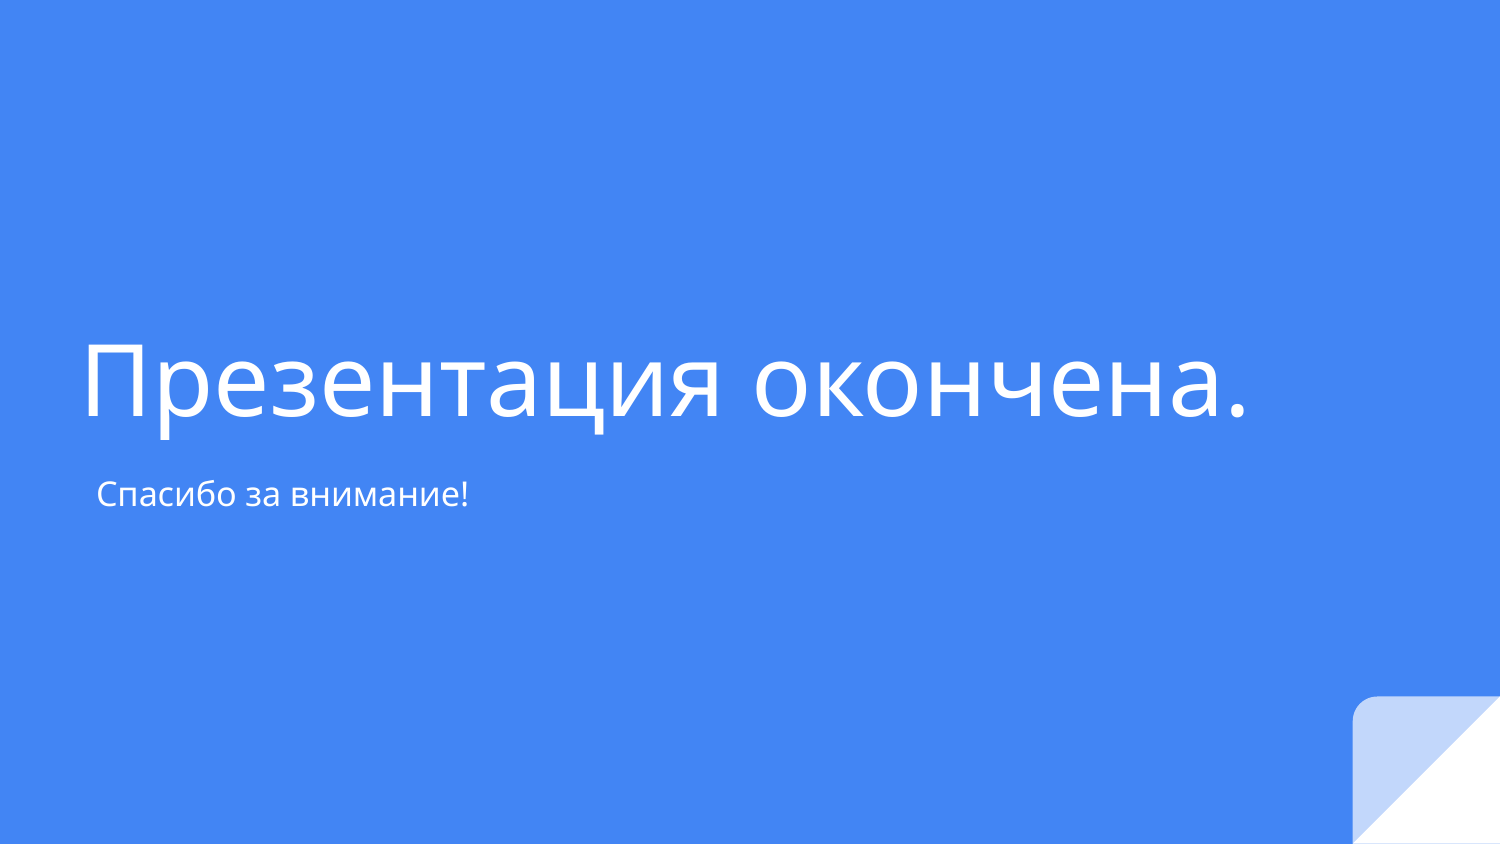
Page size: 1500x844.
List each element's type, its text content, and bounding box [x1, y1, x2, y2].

title Презентация окончена. [64, 298, 1413, 452]
subtitle Спасибо за внимание! [64, 457, 1413, 529]
